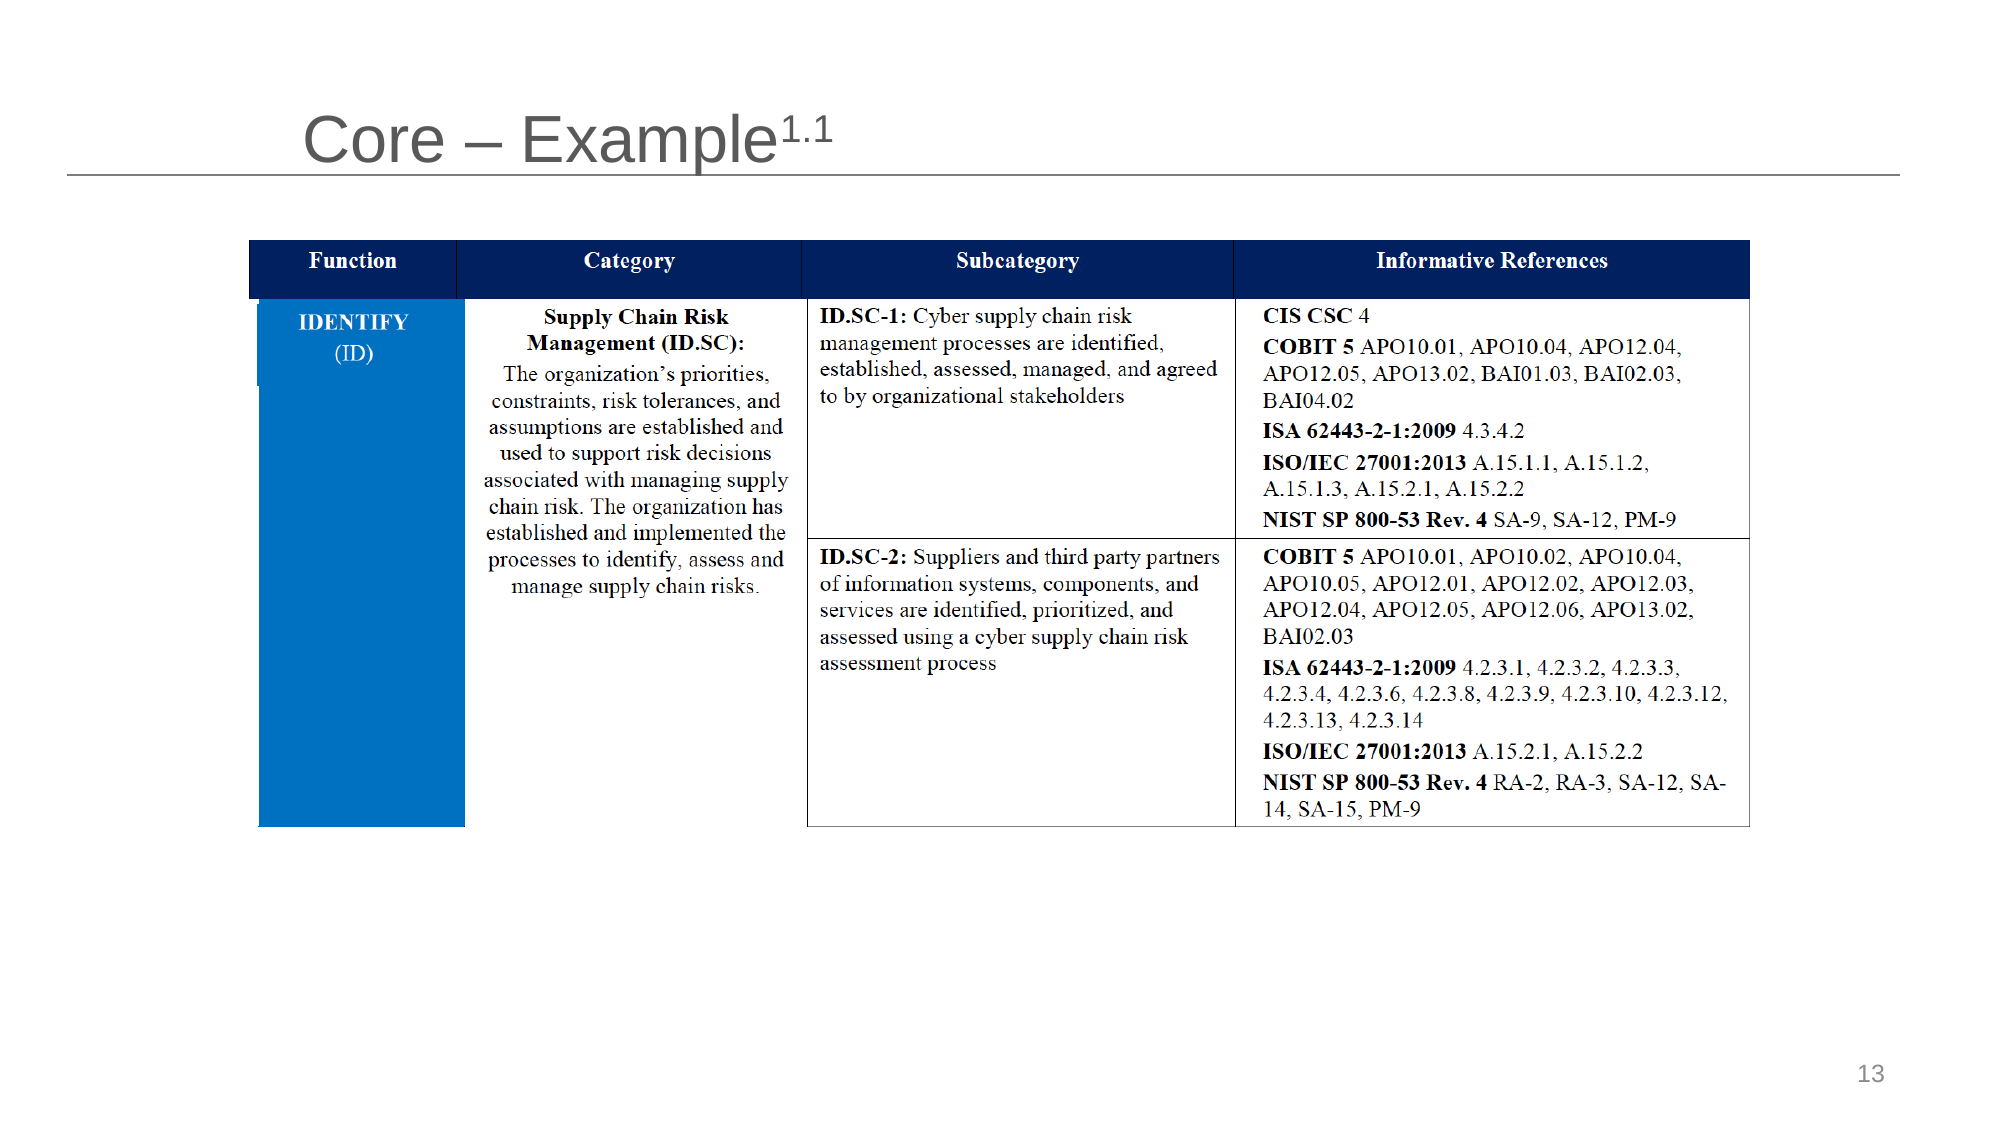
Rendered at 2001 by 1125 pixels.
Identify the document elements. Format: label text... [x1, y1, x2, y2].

picture [249, 239, 1751, 827]
text_box Core – Example1.1 [287, 89, 1675, 183]
slide_number 13 [1433, 1042, 1900, 1103]
